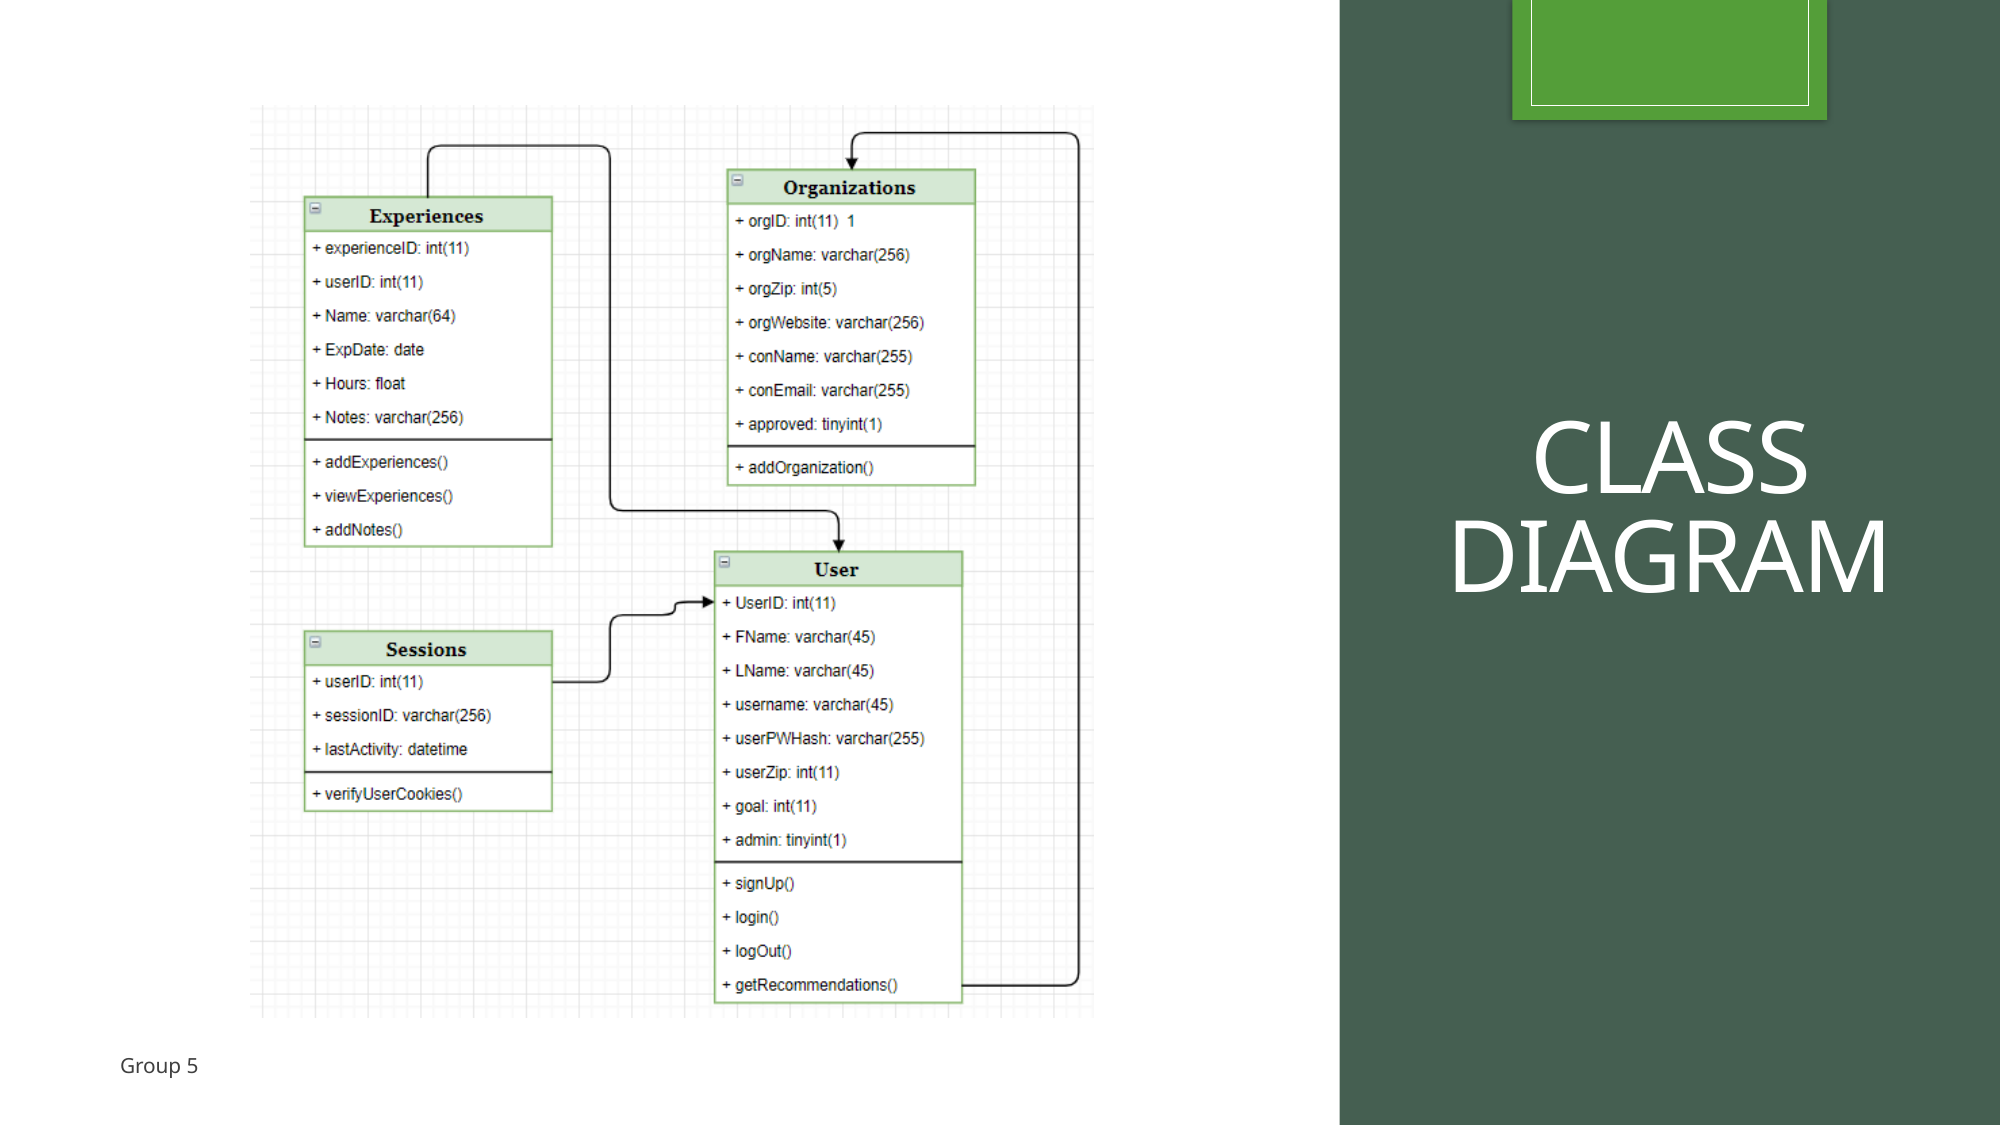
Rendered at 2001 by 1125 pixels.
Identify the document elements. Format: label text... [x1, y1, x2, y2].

picture [250, 105, 1094, 1018]
text_box [0, 0, 1341, 1125]
text_box [1341, 0, 2000, 1125]
text_box [1511, 0, 1828, 121]
title Class Diagram [1404, 255, 1936, 771]
footer Group 5 [105, 1048, 1065, 1086]
